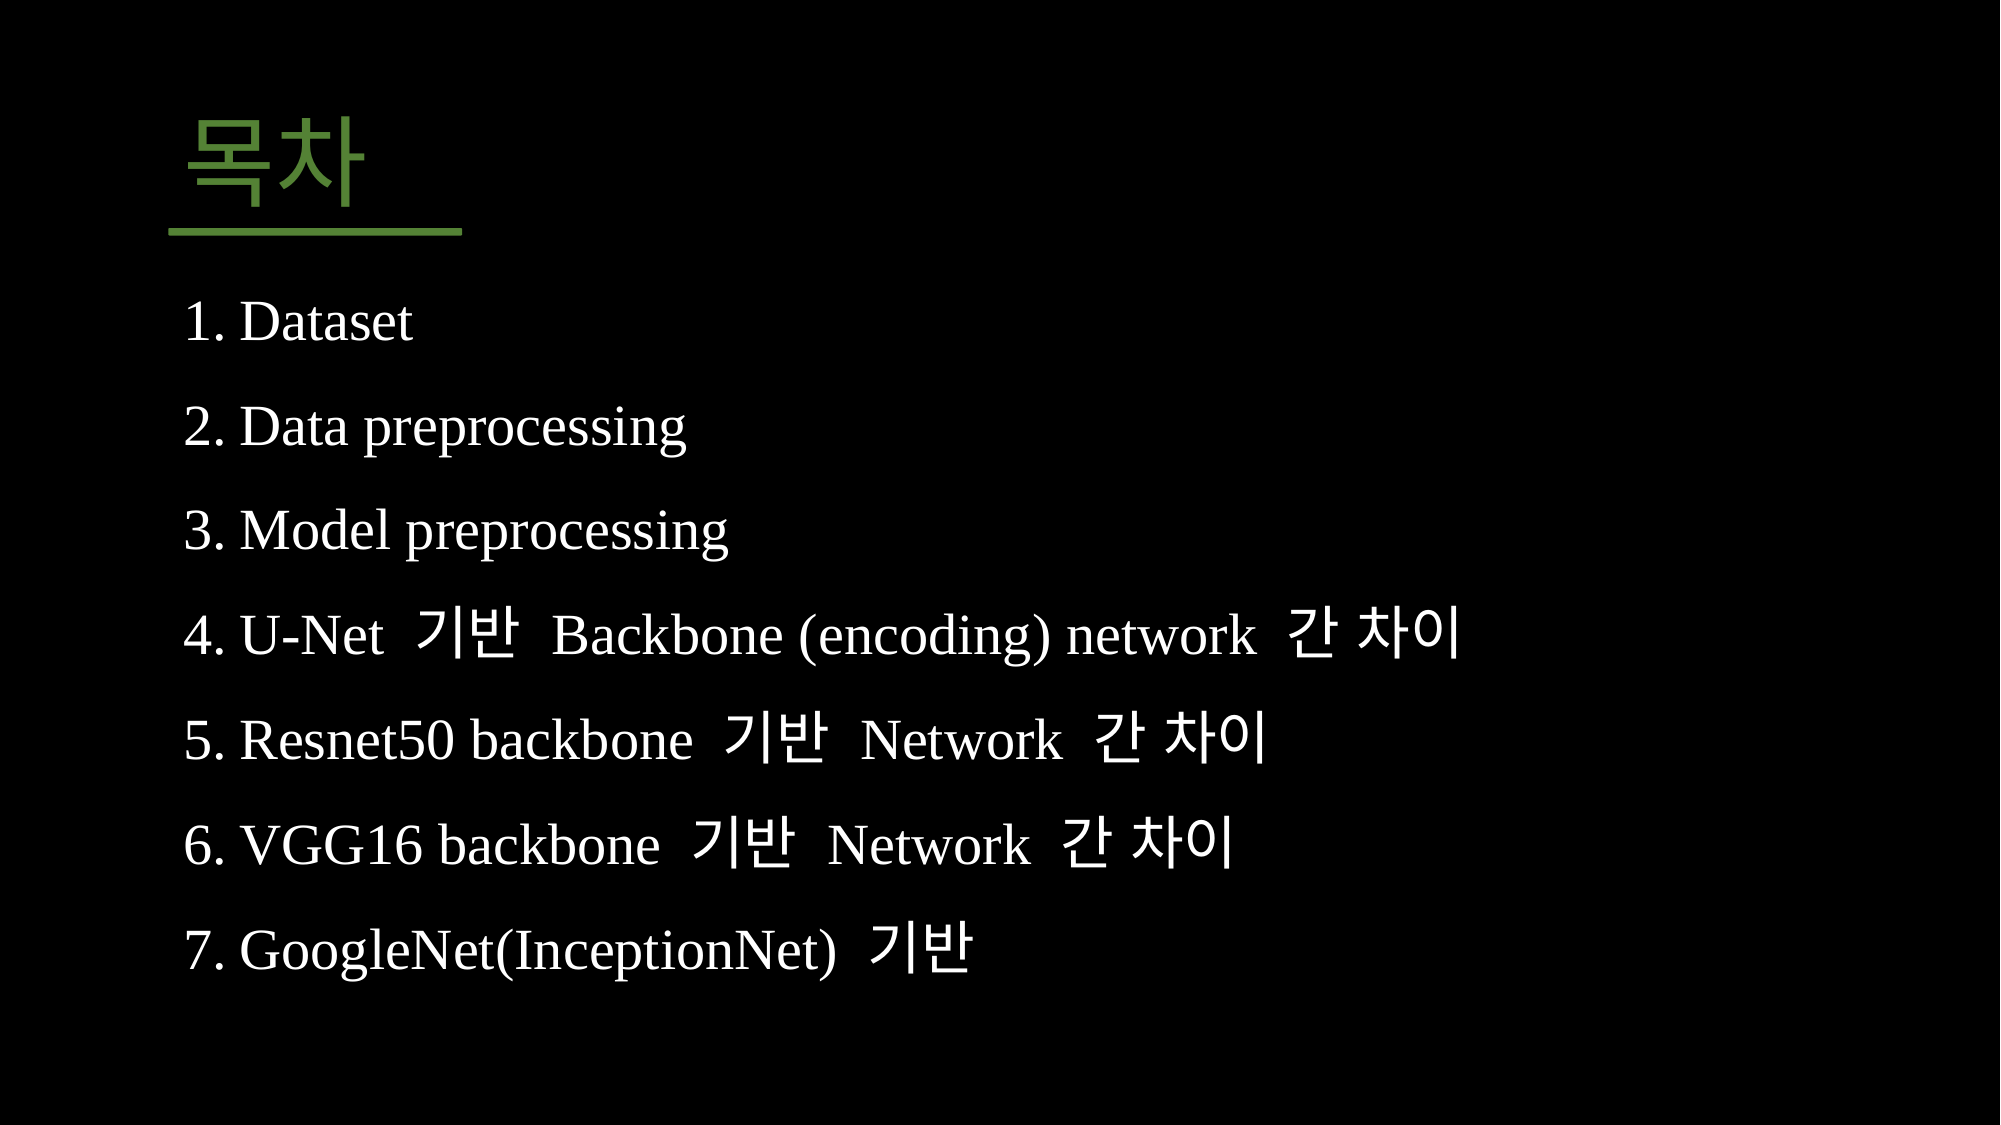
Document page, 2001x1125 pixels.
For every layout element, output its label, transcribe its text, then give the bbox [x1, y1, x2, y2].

text_box 목차 [168, 91, 519, 227]
text_box [167, 227, 464, 237]
text_box Dataset Data preprocessing Model preprocessing U-Net 기반 Backbone (encoding) network 간 차이 Resnet50 backbone 기반 Network 간 차이 VGG16 backbone 기반 Network 간 차이 GoogleNet(InceptionNet) 기반 Network 간 차이 [168, 239, 1707, 989]
